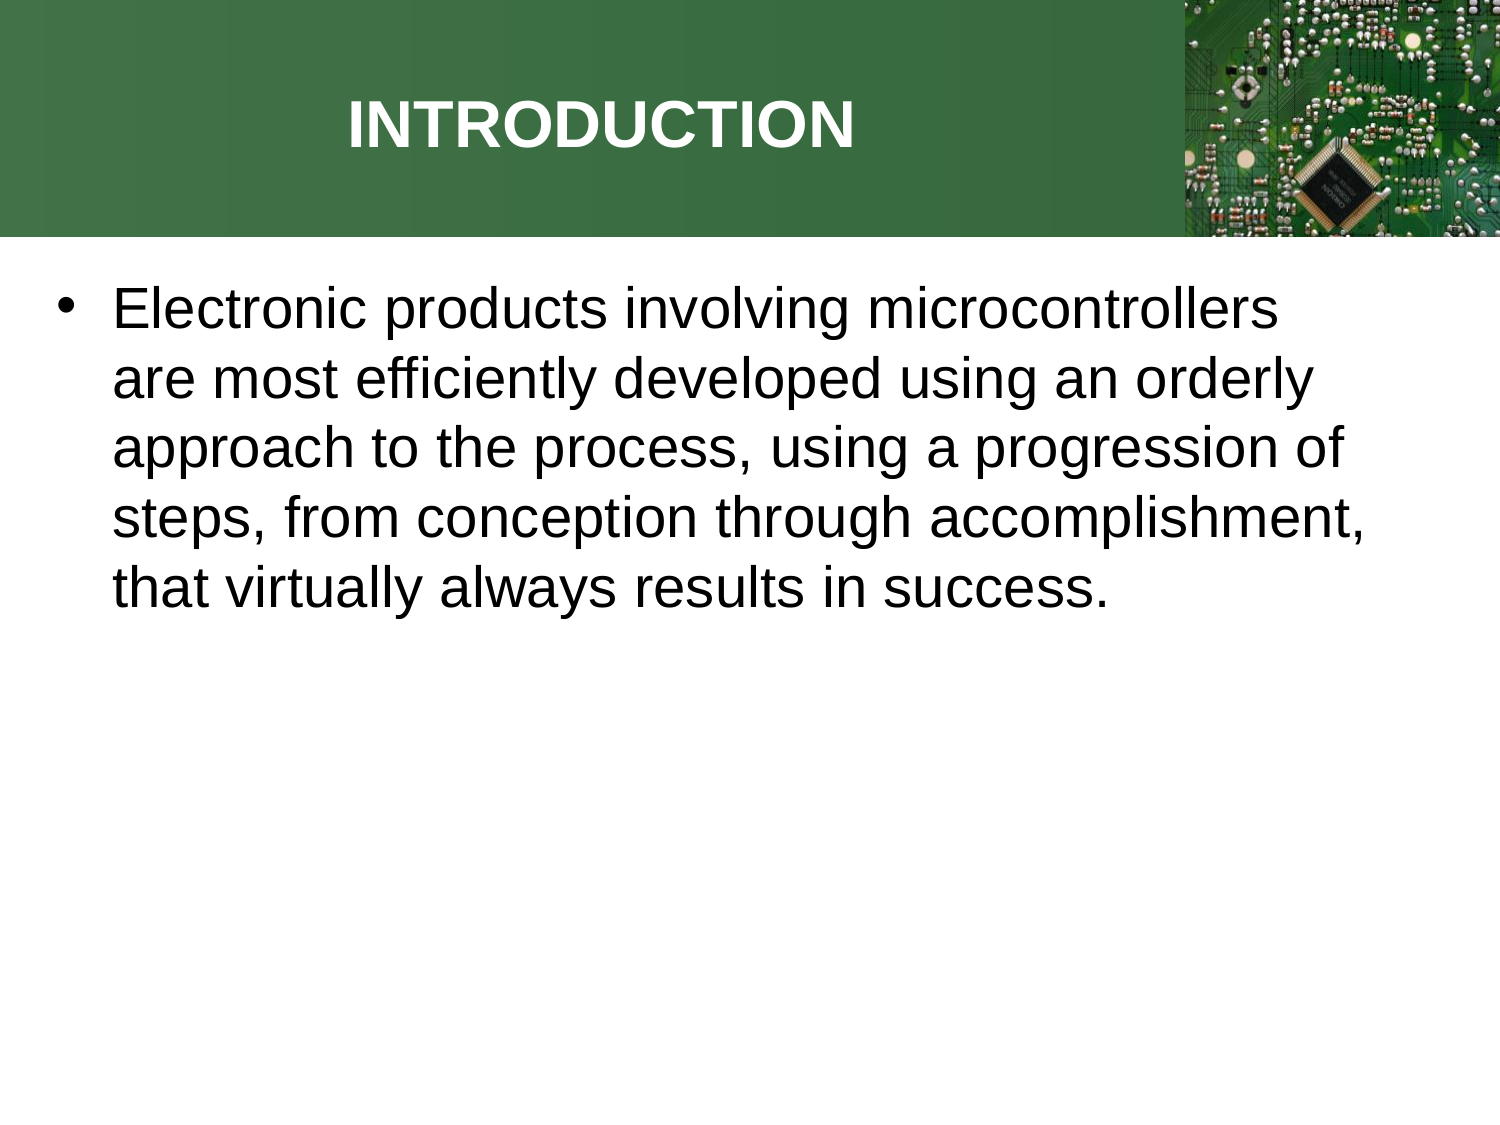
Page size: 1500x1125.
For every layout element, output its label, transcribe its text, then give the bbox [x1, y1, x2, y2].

title INTRODUCTION [41, 45, 1164, 197]
picture [1185, 0, 1500, 237]
list Electronic products involving microcontrollers are most efficiently developed using an orderly approach to the process, using a progression of steps, from conception through accomplishment, that virtually always results in success. [41, 262, 1392, 1005]
